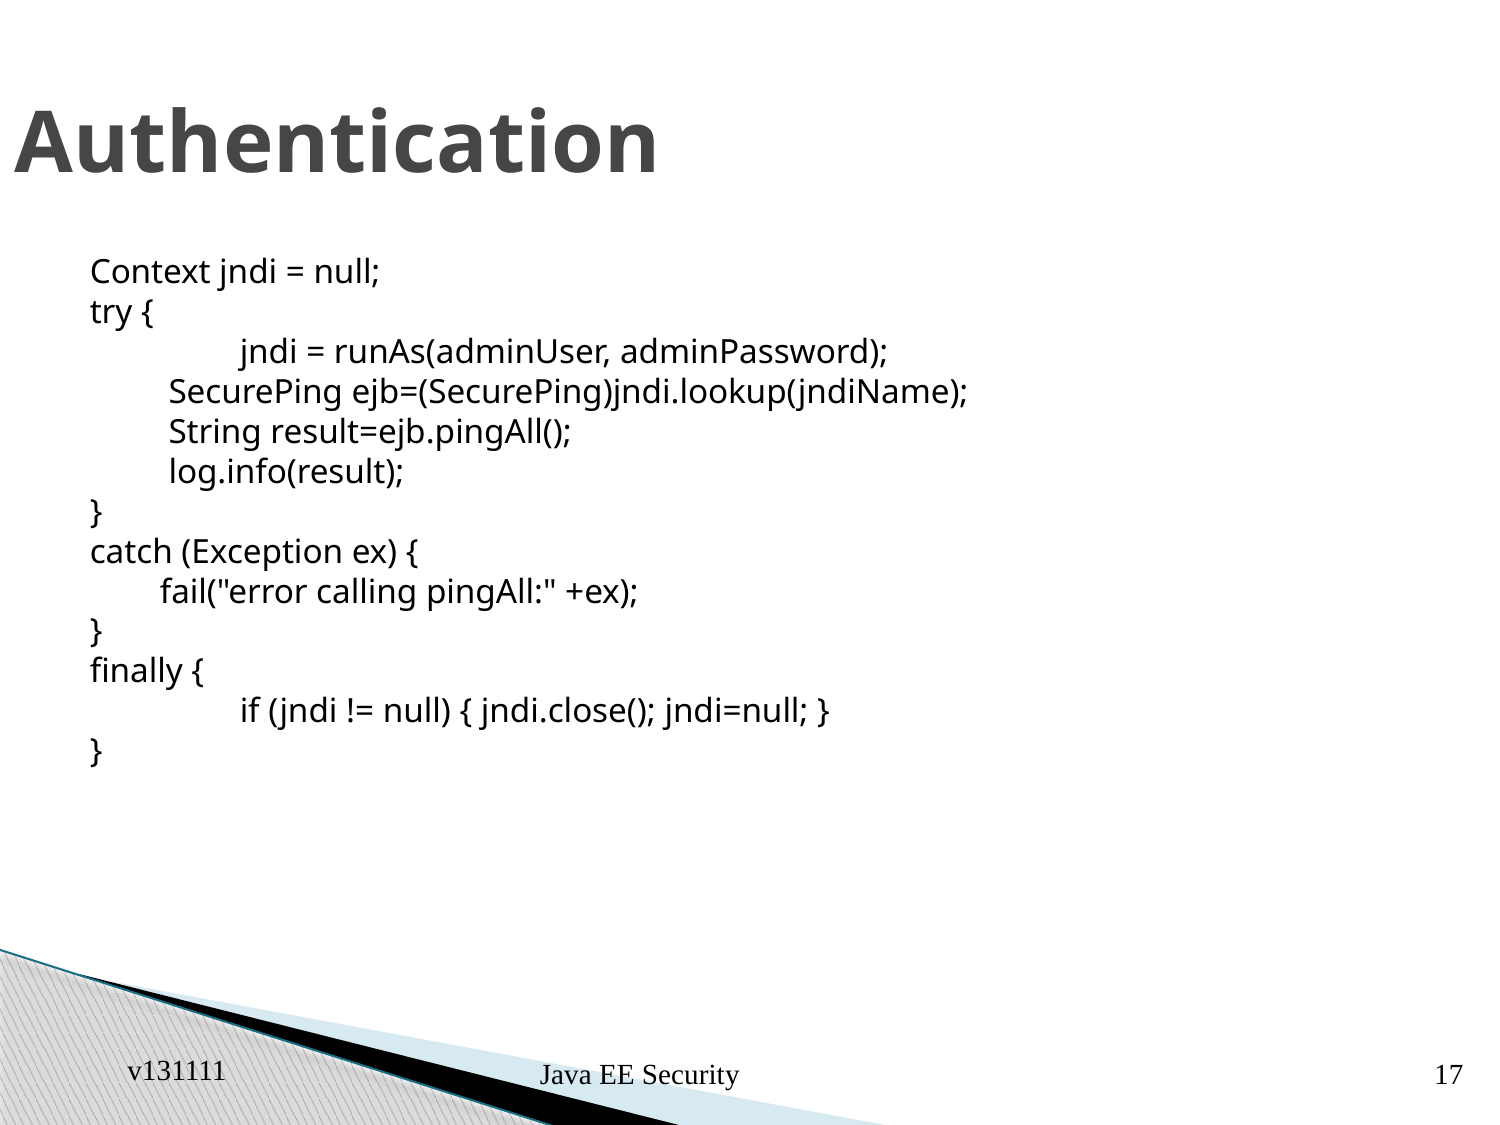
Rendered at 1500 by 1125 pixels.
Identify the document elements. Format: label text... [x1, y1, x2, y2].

footer Java EE Security [525, 1037, 1363, 1098]
list Context jndi = null; try { jndi = runAs(adminUser, adminPassword); SecurePing ejb=(SecurePing)jndi.lookup(jndiName); String result=ejb.pingAll(); log.info(result); } catch (Exception ex) { fail("error calling pingAll:" +ex); } finally { if (jndi != null) { jndi.close(); jndi=null; } } [75, 243, 1425, 986]
slide_number 17 [1418, 1037, 1479, 1098]
title Authentication [0, 45, 1500, 233]
slide_number v131111 [112, 1025, 419, 1094]
